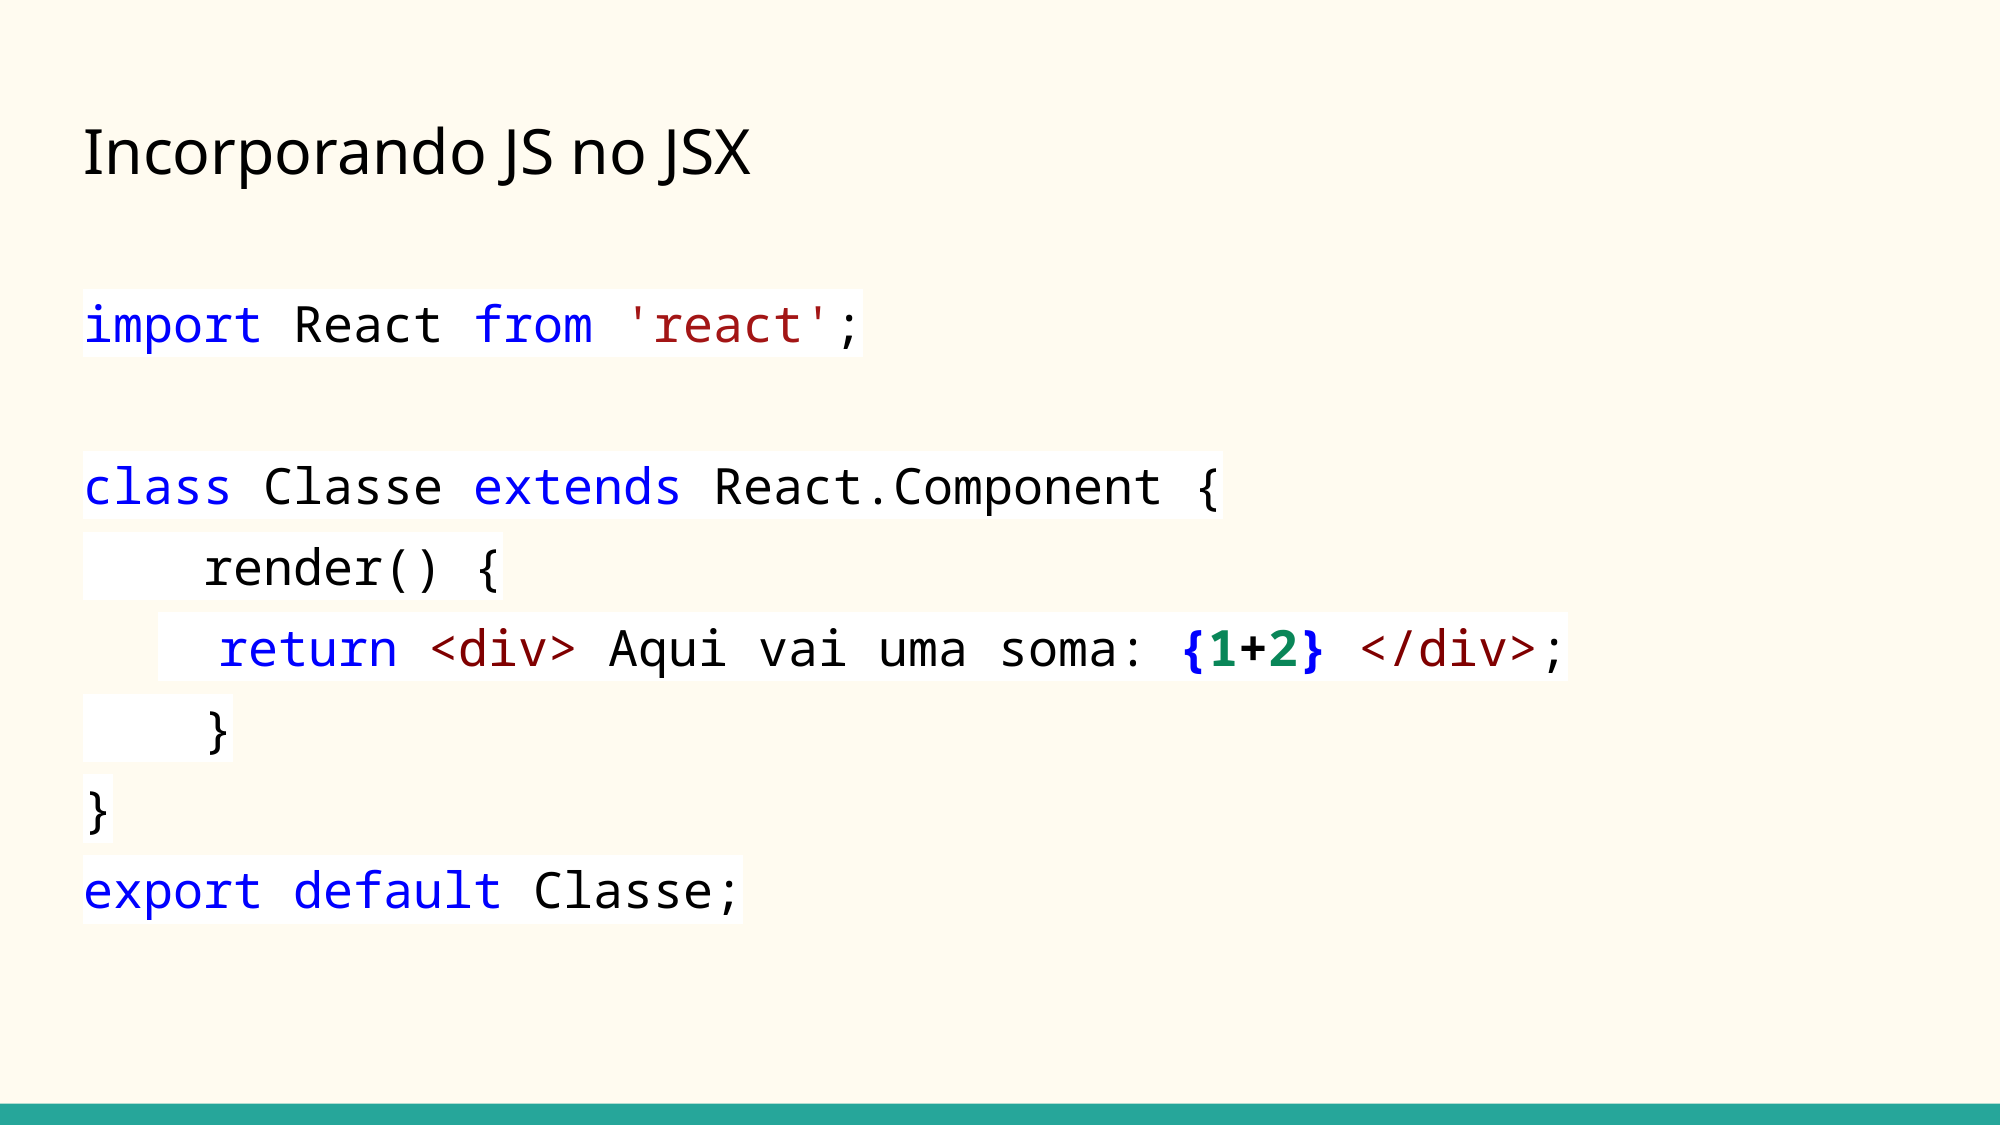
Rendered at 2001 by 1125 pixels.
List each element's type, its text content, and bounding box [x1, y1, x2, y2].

title Incorporando JS no JSX [68, 97, 1932, 232]
list import React from 'react'; class Classe extends React.Component { render() { return <div> Aqui vai uma soma: {1+2} </div>; } } export default Classe; [68, 256, 1932, 1000]
